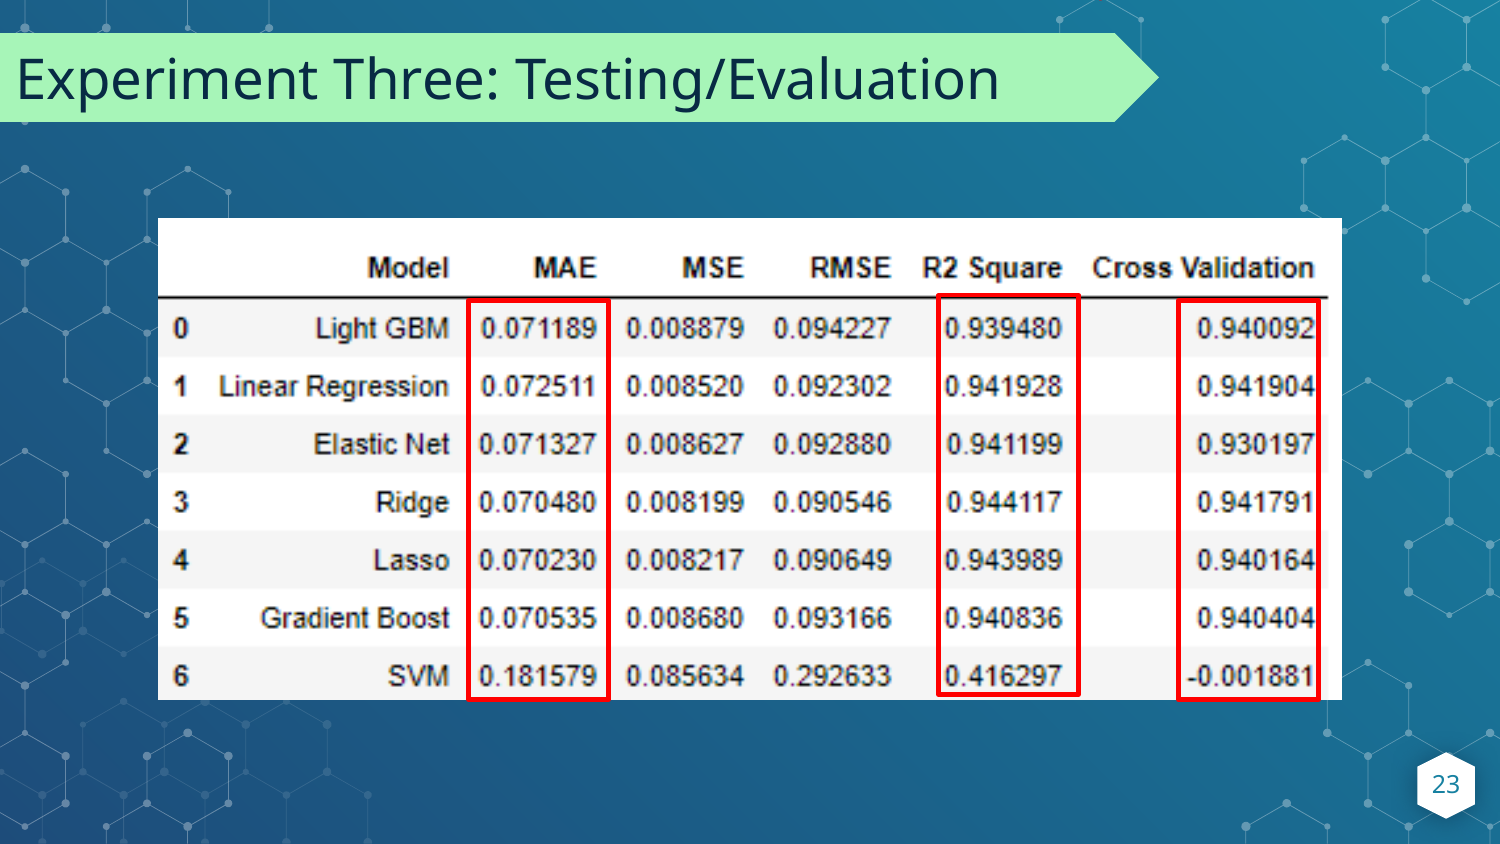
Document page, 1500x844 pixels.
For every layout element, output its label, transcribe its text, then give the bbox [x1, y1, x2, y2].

slide_number 23 [1417, 752, 1475, 819]
picture [158, 218, 1342, 701]
text_box Experiment Three: Testing/Evaluation [0, 33, 1160, 122]
